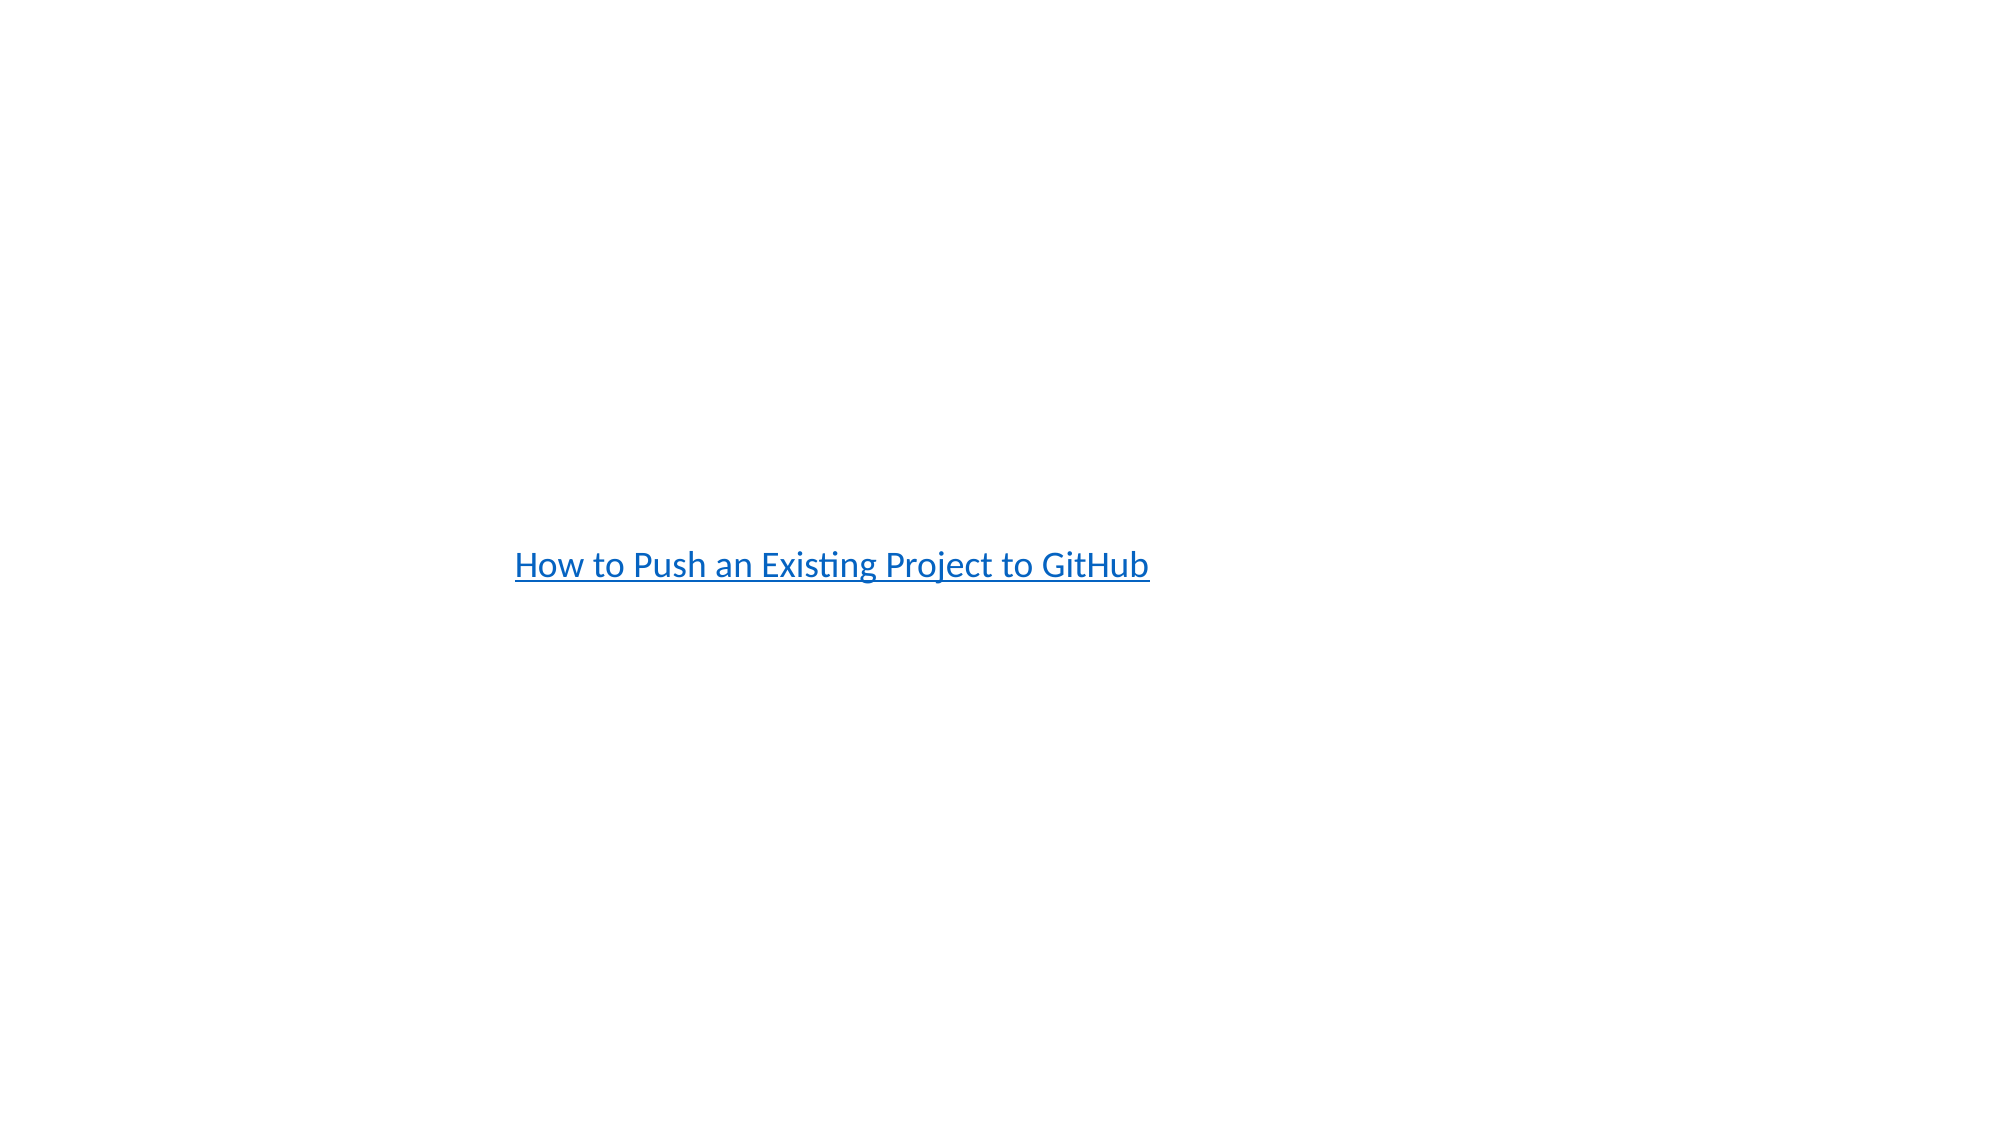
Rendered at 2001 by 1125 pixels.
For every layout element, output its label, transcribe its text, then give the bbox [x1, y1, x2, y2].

text_box How to Push an Existing Project to GitHub [500, 532, 1500, 592]
